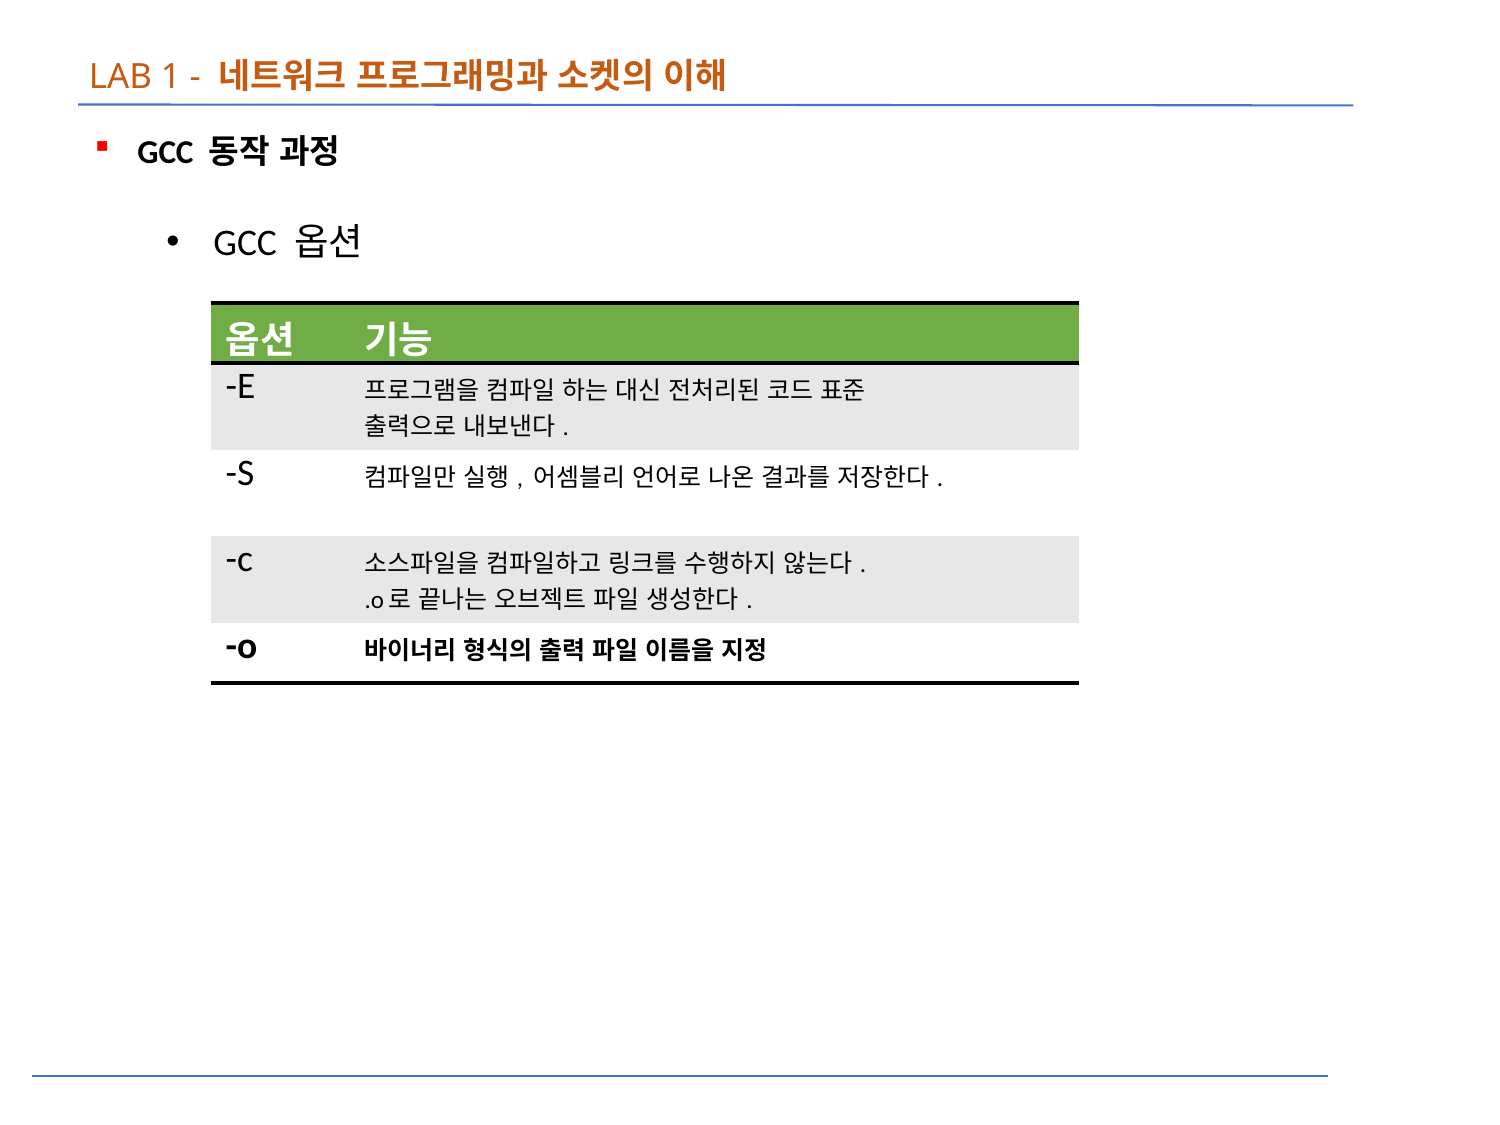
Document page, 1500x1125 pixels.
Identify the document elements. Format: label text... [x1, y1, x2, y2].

table_header 기능 [350, 305, 1079, 361]
table_cell -o [211, 623, 350, 681]
table_cell -S [211, 450, 350, 536]
table_header 옵션 [211, 305, 350, 361]
table_cell -E [211, 365, 350, 450]
title LAB 1 - 네트워크 프로그래밍과 소켓의 이해 [74, 44, 1371, 106]
table_cell 바이너리 형식의 출력 파일 이름을 지정 [350, 623, 1079, 681]
text_box GCC 동작 과정 [79, 123, 365, 178]
table_cell -c [211, 536, 350, 623]
table_cell 컴파일만 실행, 어셈블리 언어로 나온 결과를 저장한다. [350, 450, 1079, 536]
table_cell 소스파일을 컴파일하고 링크를 수행하지 않는다. .o로 끝나는 오브젝트 파일 생성한다. [350, 536, 1079, 623]
table_cell 프로그램을 컴파일 하는 대신 전처리된 코드 표준 출력으로 내보낸다. [350, 365, 1079, 450]
text_box GCC 옵션 [151, 210, 379, 271]
